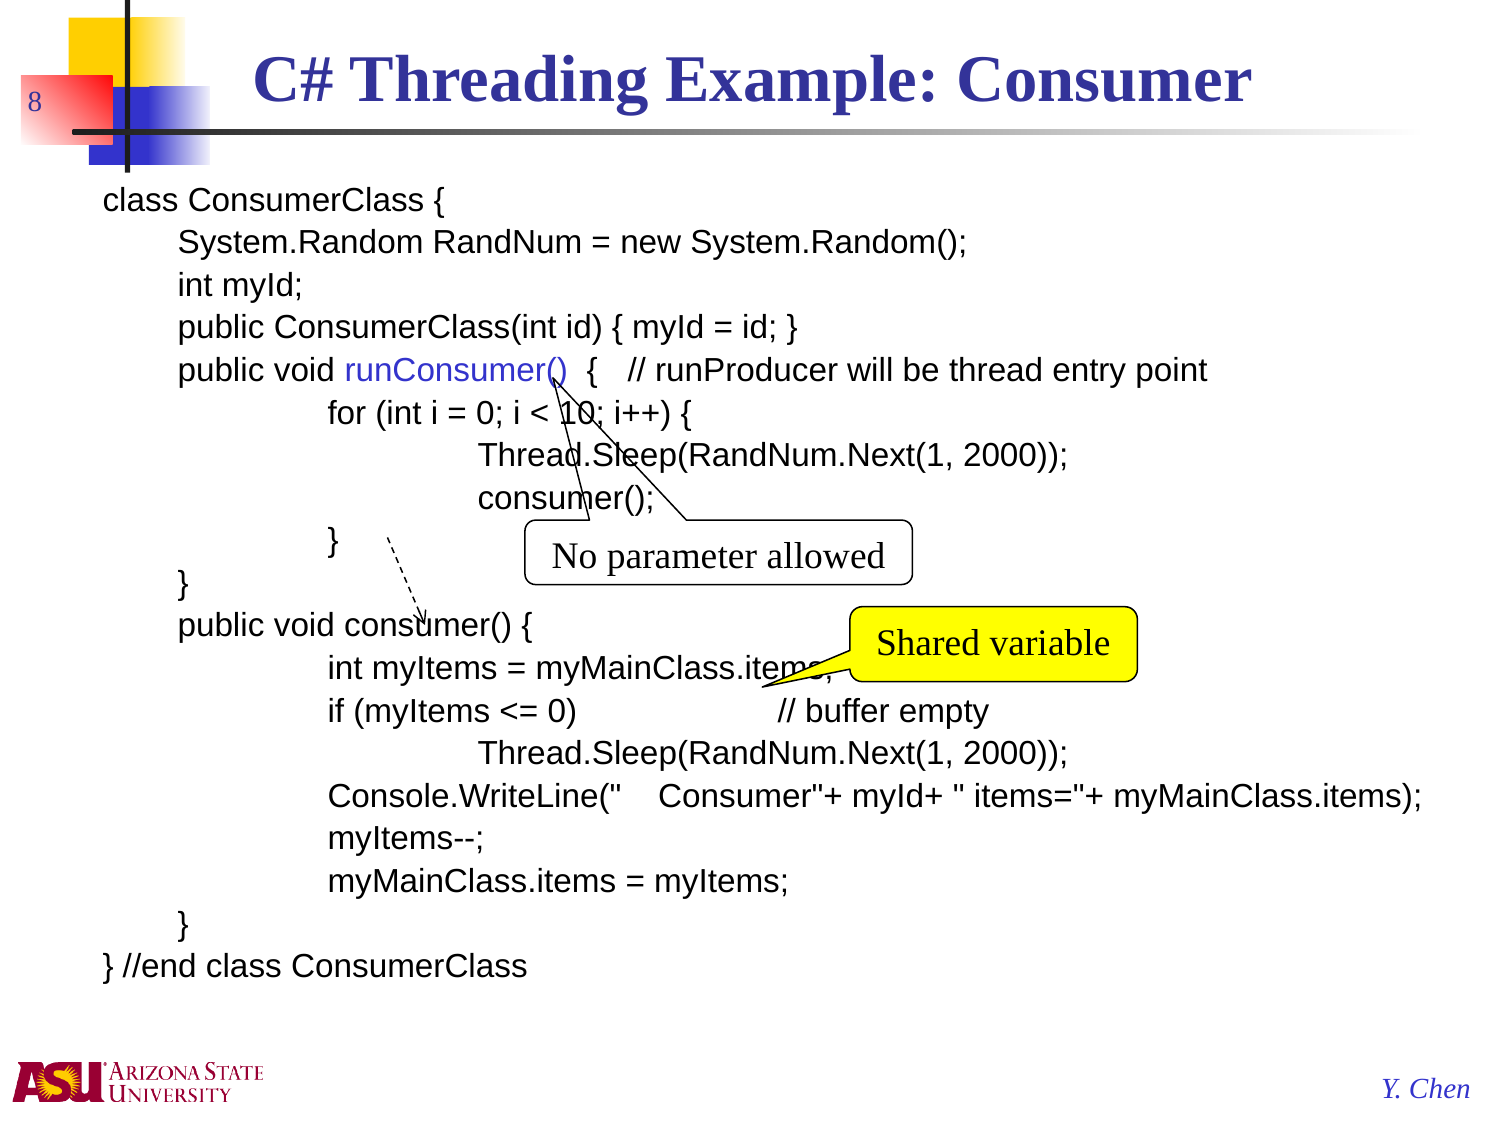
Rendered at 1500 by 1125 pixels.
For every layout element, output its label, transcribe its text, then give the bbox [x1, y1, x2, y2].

picture [12, 1062, 263, 1102]
list class ConsumerClass { System.Random RandNum = new System.Random(); int myId; public ConsumerClass(int id) { myId = id; } public void runConsumer() { // runProducer will be thread entry point for (int i = 0; i < 10; i++) { Thread.Sleep(RandNum.Next(1, 2000)); consumer(); } } public void consumer() { int myItems = myMainClass.items; if (myItems <= 0) // buffer empty Thread.Sleep(RandNum.Next(1, 2000)); Console.WriteLine(" Consumer"+ myId+ " items="+ myMainClass.items); myItems--; myMainClass.items = myItems; } } //end class ConsumerClass [87, 174, 1476, 1038]
title C# Threading Example: Consumer [237, 24, 1357, 123]
slide_number 8 [12, 49, 326, 126]
text_box Shared variable [762, 606, 1138, 688]
text_box No parameter allowed [524, 377, 913, 585]
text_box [362, 562, 451, 601]
